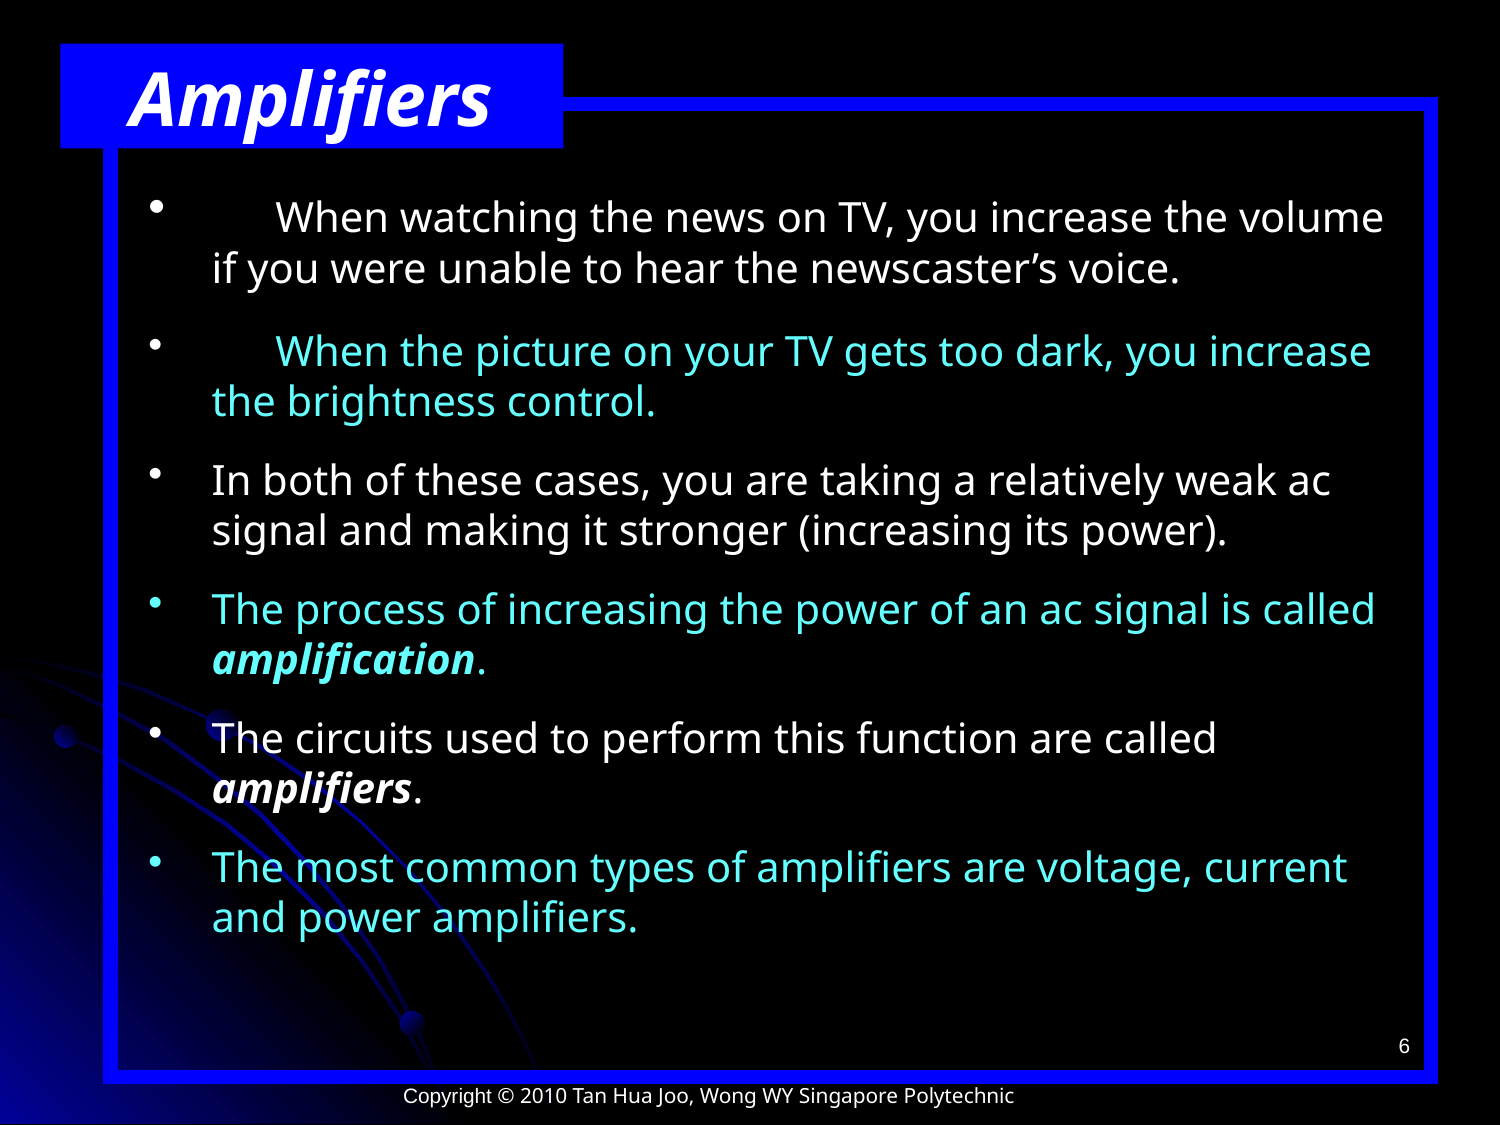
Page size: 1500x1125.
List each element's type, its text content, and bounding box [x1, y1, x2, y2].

footer Copyright © 2010 Tan Hua Joo, Wong WY Singapore Polytechnic [259, 1078, 1158, 1125]
text_box When watching the news on TV, you increase the volume if you were unable to hear the newscaster’s voice. When the picture on your TV gets too dark, you increase the brightness control. In both of these cases, you are taking a relatively weak ac signal and making it stronger (increasing its power). The process of increasing the power of an ac signal is called amplification. The circuits used to perform this function are called amplifiers. The most common types of amplifiers are voltage, current and power amplifiers. [133, 174, 1406, 949]
text_box [110, 104, 1432, 1078]
slide_number 6 [1074, 1025, 1425, 1100]
text_box Amplifiers [60, 43, 564, 149]
